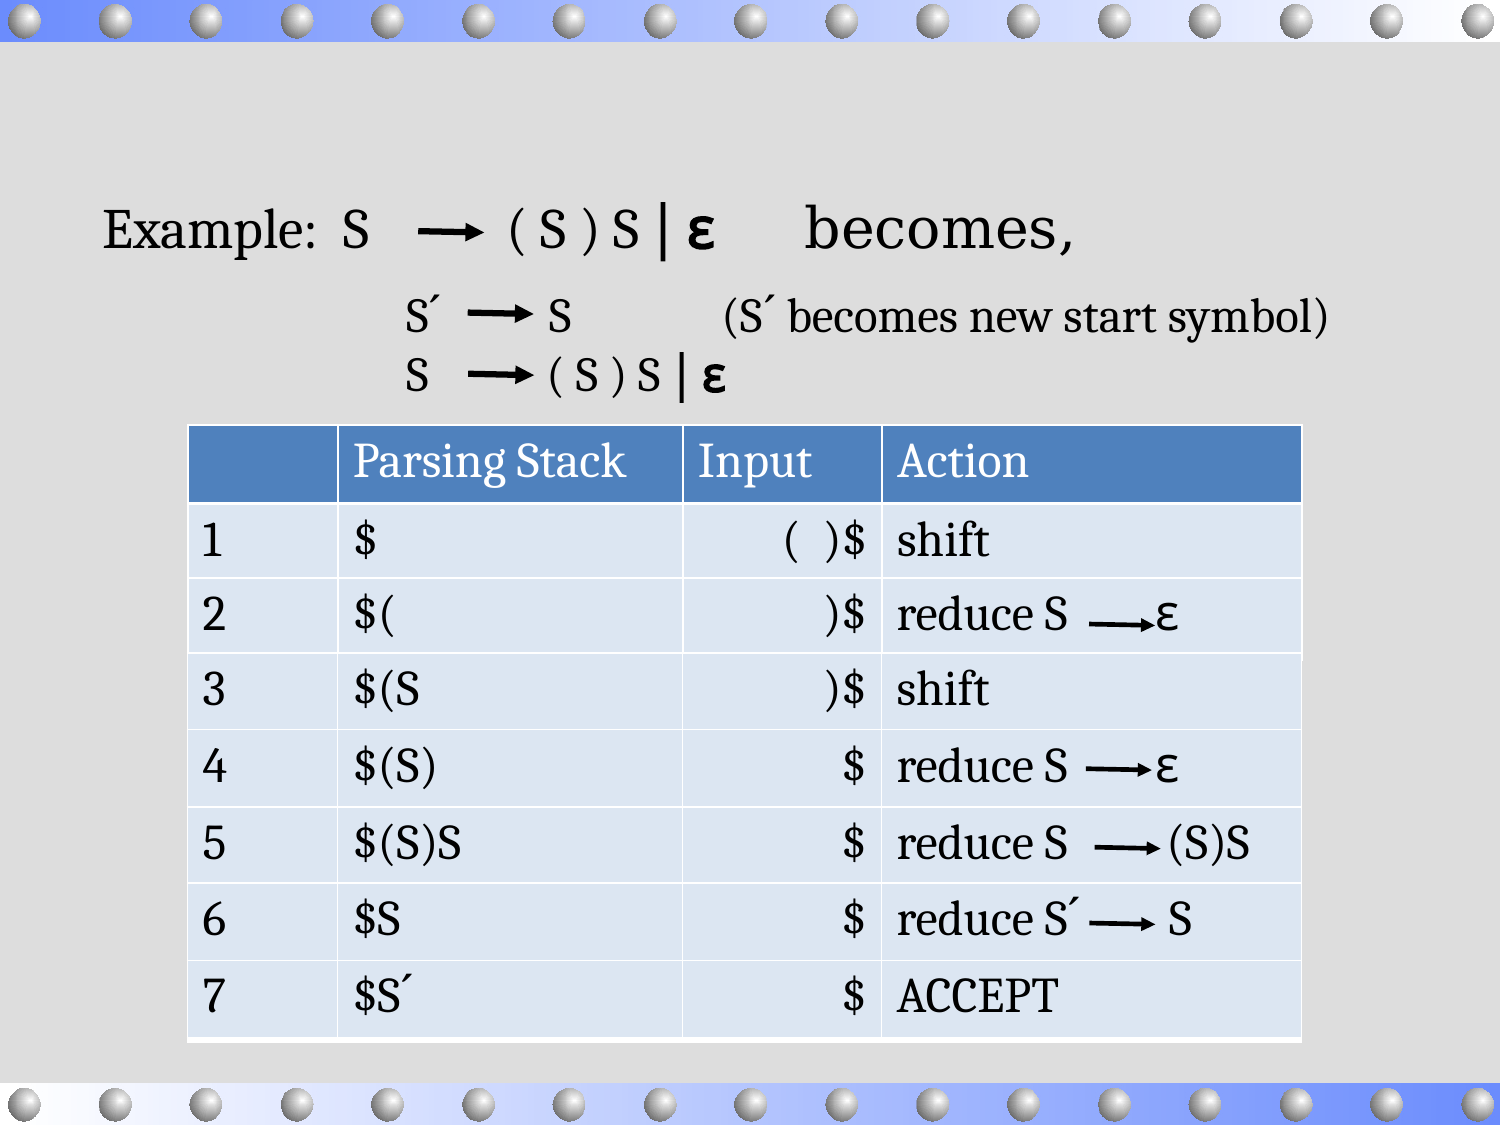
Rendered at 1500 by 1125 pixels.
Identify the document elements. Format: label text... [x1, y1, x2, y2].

table_header 4 [188, 730, 337, 806]
table_header Parsing Stack [339, 426, 682, 502]
table_header 1 [189, 505, 337, 577]
table_header $Sˊ [338, 961, 682, 1037]
table_header )$ [684, 579, 881, 652]
table_header reduce S ɛ [882, 730, 1301, 806]
table_header 7 [188, 961, 337, 1037]
table_header reduce Sˊ S [882, 884, 1301, 960]
table_header $(S) [338, 730, 682, 806]
table_header $(S)S [338, 808, 682, 882]
table_header 3 [188, 654, 337, 729]
table_header 6 [188, 884, 337, 960]
table_header shift [883, 505, 1301, 577]
table_header $ [683, 961, 881, 1037]
table_header ( )$ [684, 505, 881, 577]
table_header $ [339, 505, 682, 577]
table_header reduce S ɛ [883, 579, 1301, 652]
table_header $(S [338, 654, 682, 729]
table_header [189, 426, 337, 502]
table_header reduce S (S)S [882, 808, 1301, 882]
table_header $ [683, 730, 881, 806]
table_header 2 [189, 579, 337, 652]
table_header $ [683, 884, 881, 960]
table_header $S [338, 884, 682, 960]
list Example: S ( S ) S  ɛ becomes, Sˊ S (Sˊ becomes new start symbol) S ( S ) S  ɛ [87, 183, 1422, 410]
table_header $ [683, 808, 881, 882]
table_header ACCEPT [882, 961, 1301, 1037]
table_header shift [882, 654, 1301, 729]
table_header )$ [683, 654, 881, 729]
picture [0, 0, 1500, 42]
table_header 5 [188, 808, 337, 882]
table_header Input [684, 426, 881, 502]
picture [0, 1083, 1500, 1125]
table_header $( [339, 579, 682, 652]
table_header Action [883, 426, 1301, 502]
